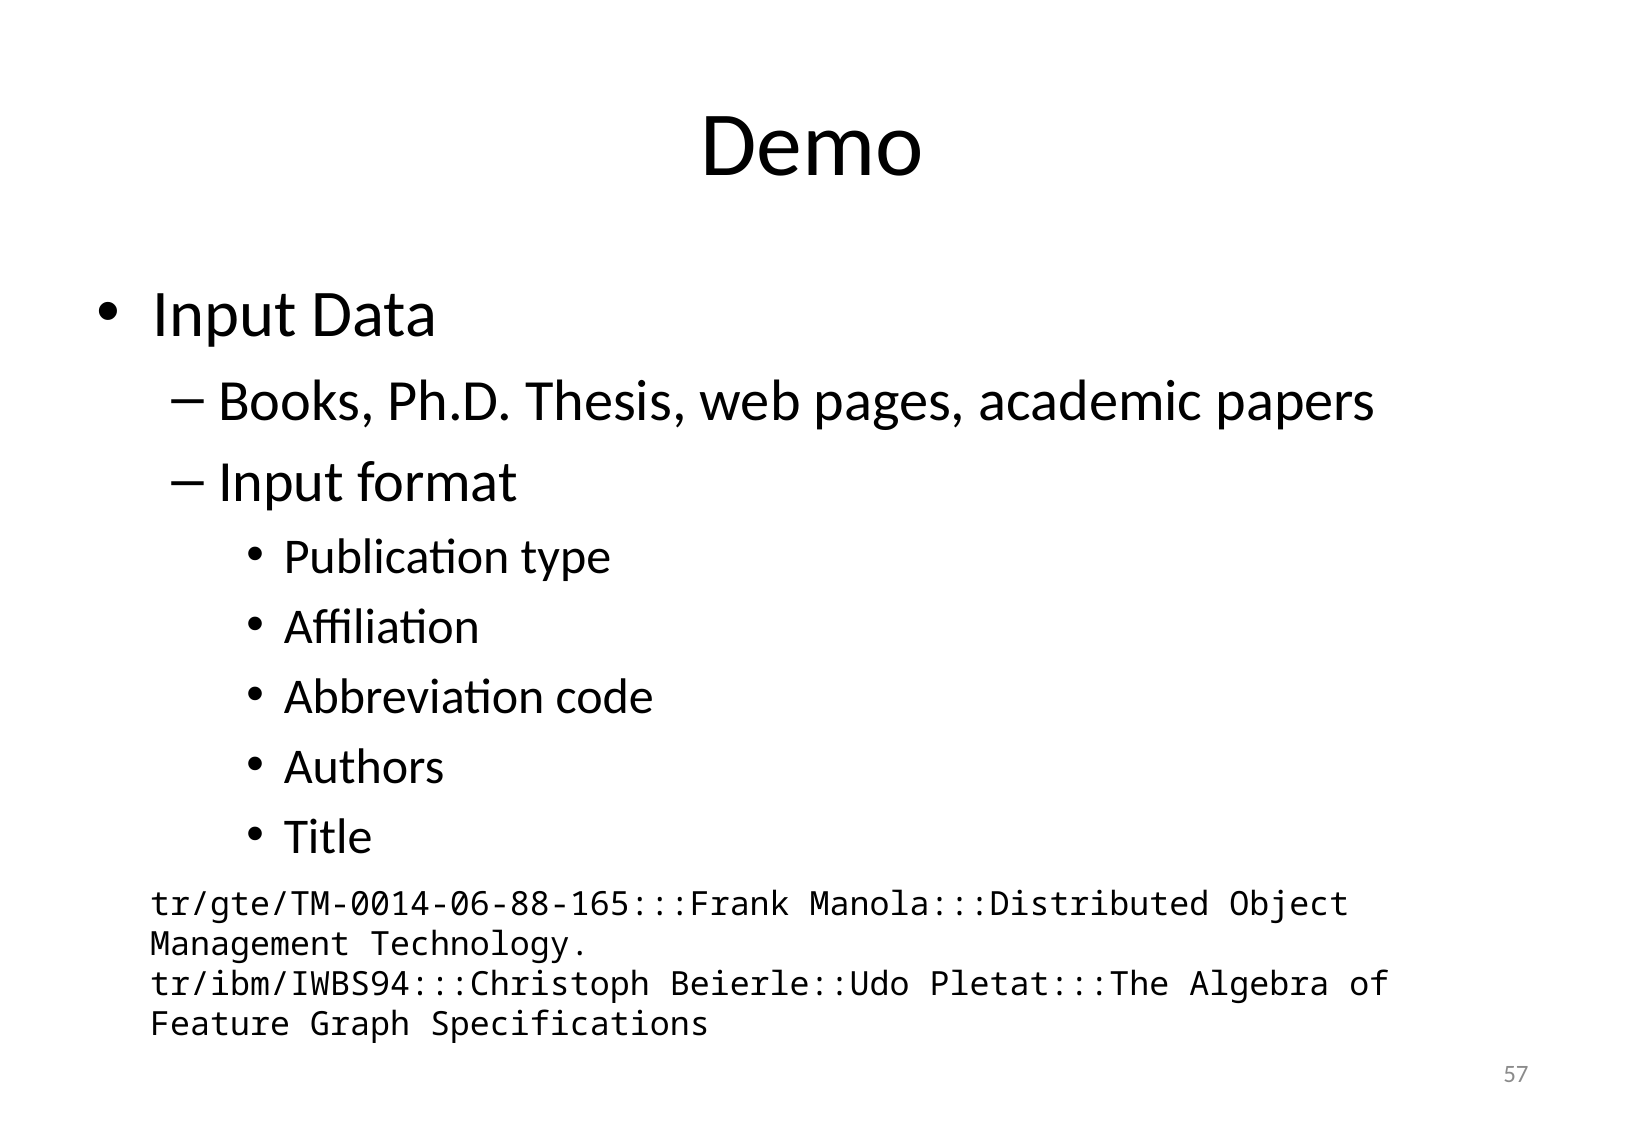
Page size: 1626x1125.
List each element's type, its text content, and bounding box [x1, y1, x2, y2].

slide_number 57 [1164, 1042, 1544, 1103]
list Input Data Books, Ph.D. Thesis, web pages, academic papers Input format Publication type Affiliation Abbreviation code Authors Title [81, 262, 1544, 1005]
title Demo [81, 45, 1544, 233]
text_box tr/gte/TM-0014-06-88-165:::Frank Manola:::Distributed Object Management Technology. tr/ibm/IWBS94:::Christoph Beierle::Udo Pletat:::The Algebra of Feature Graph Specifications [135, 874, 1558, 1050]
